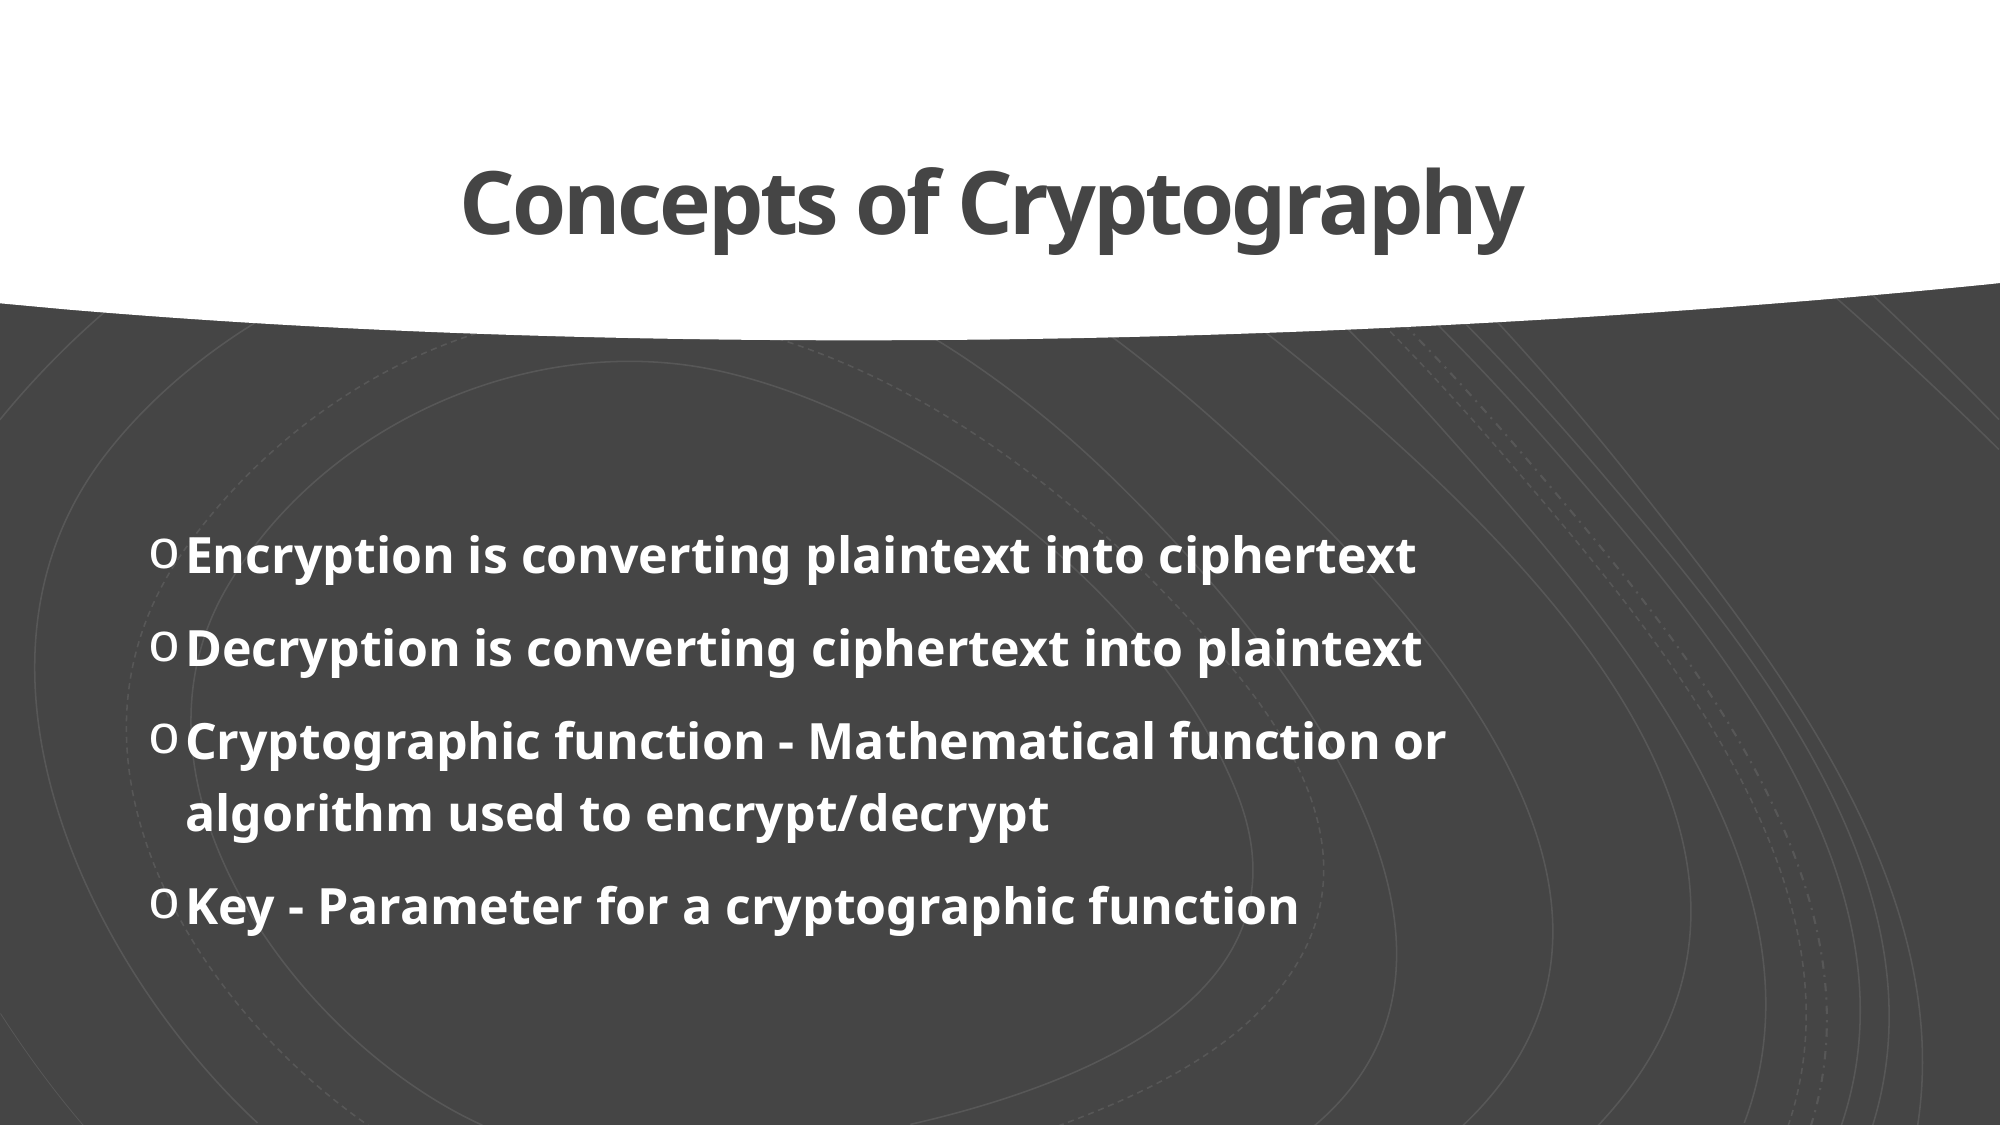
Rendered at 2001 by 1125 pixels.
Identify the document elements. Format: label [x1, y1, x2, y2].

text_box [0, 0, 2000, 1125]
